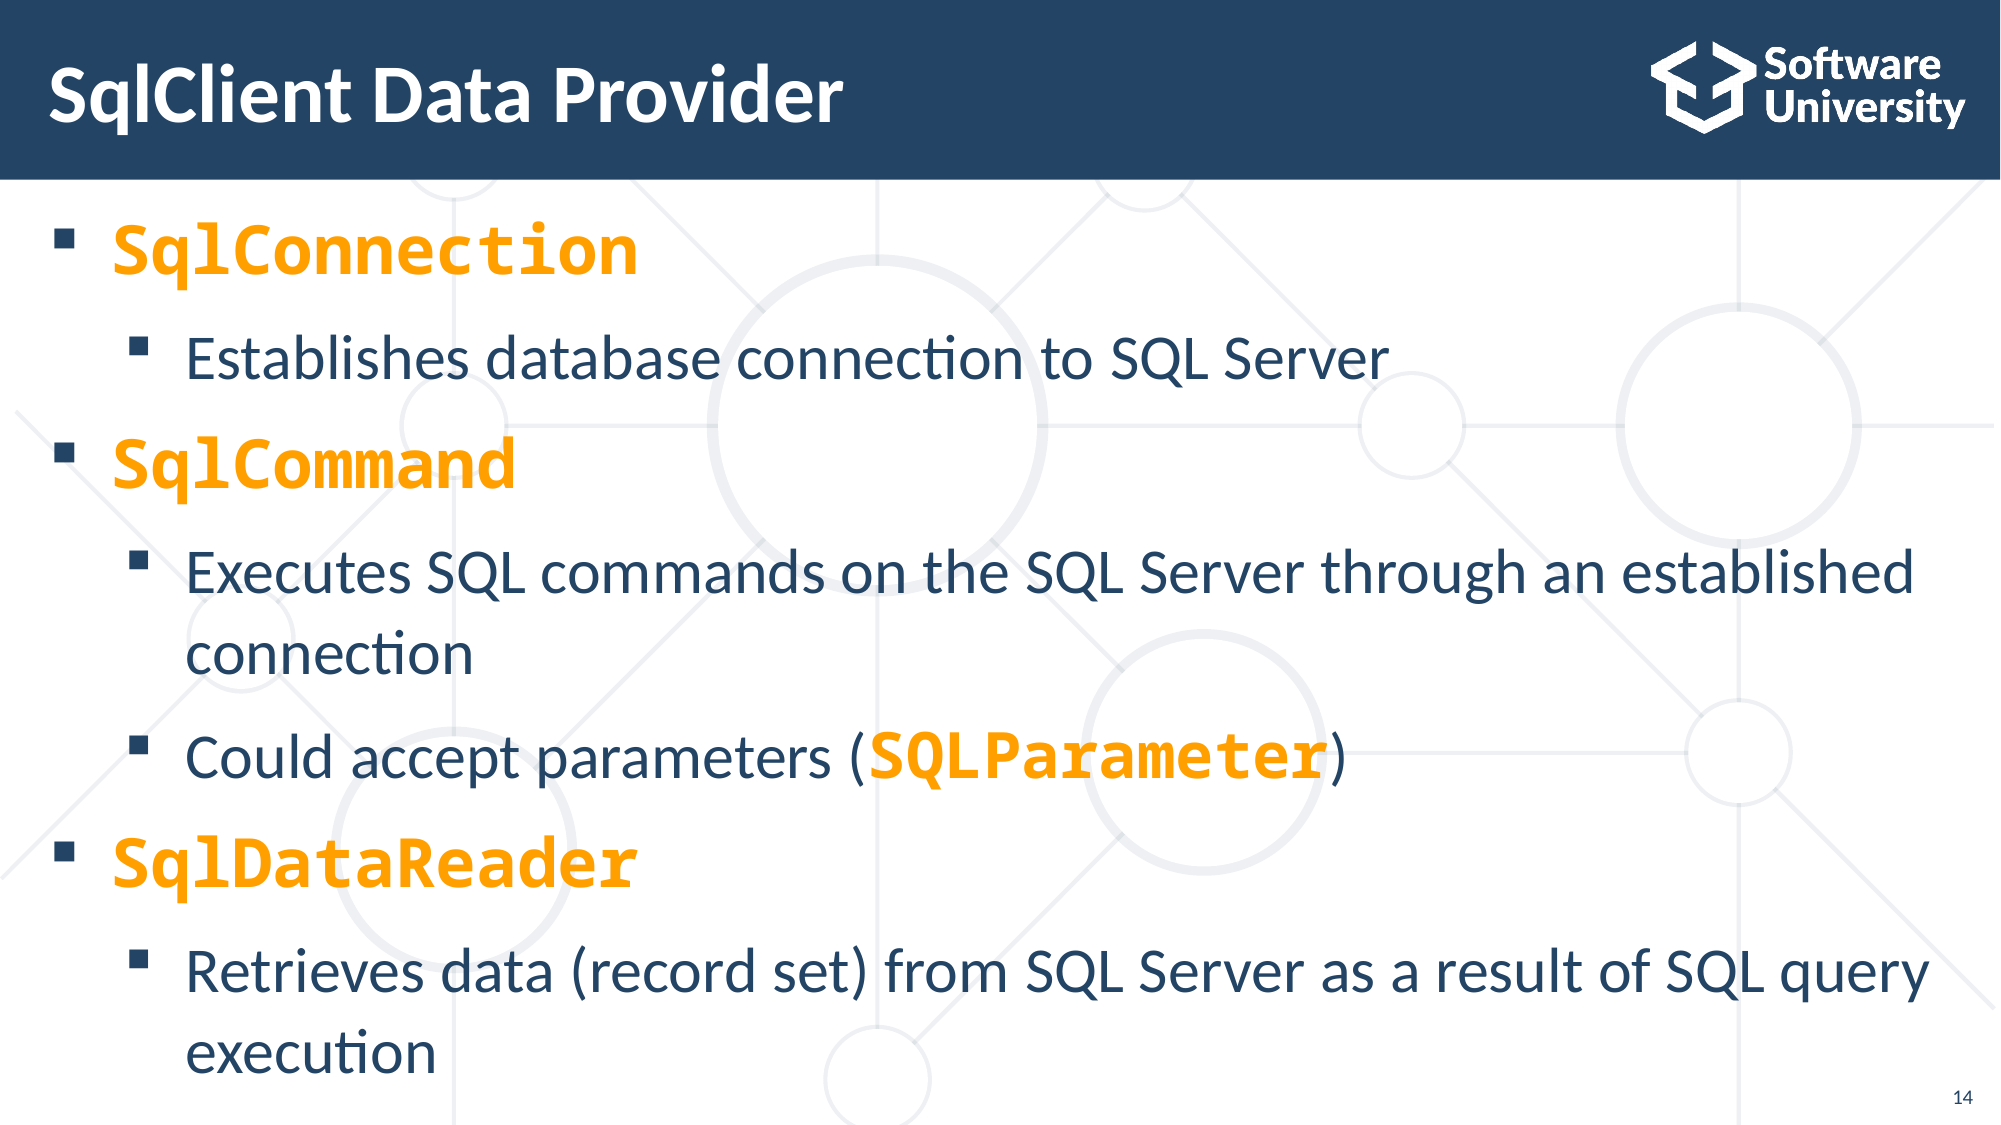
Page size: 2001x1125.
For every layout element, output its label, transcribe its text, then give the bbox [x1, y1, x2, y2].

list SqlConnection Establishes database connection to SQL Server SqlCommand Executes SQL commands on the SQL Server through an established connection Could accept parameters (SQLParameter) SqlDataReader Retrieves data (record set) from SQL Server as a result of SQL query execution [31, 196, 1970, 1104]
title SqlClient Data Provider [31, 16, 1625, 162]
picture [1651, 41, 1966, 134]
slide_number 14 [1927, 1067, 1989, 1117]
